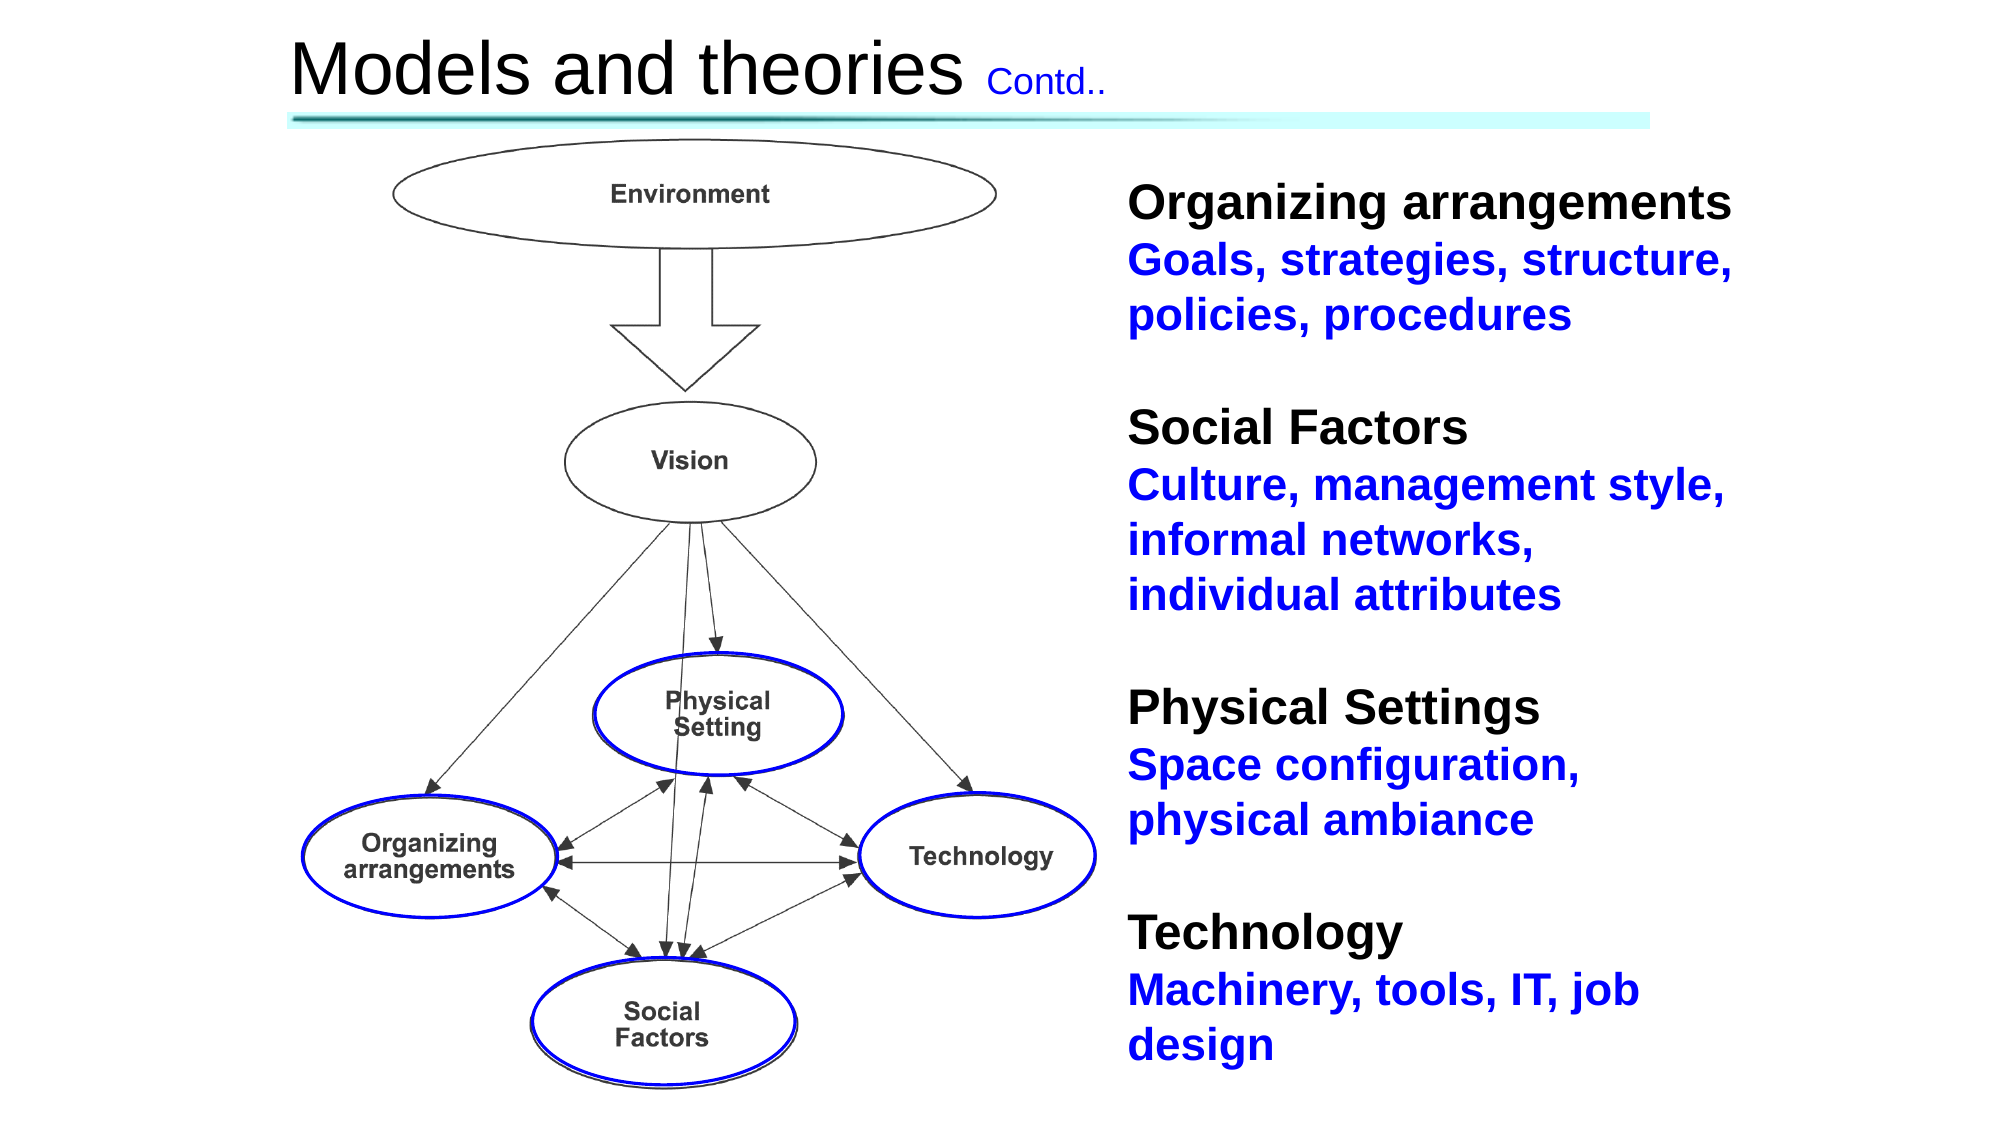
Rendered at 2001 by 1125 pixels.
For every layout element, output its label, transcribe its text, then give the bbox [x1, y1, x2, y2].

text_box Organizing arrangements Goals, strategies, structure, policies, procedures Social Factors Culture, management style, informal networks, individual attributes Physical Settings Space configuration, physical ambiance Technology Machinery, tools, IT, job design [1112, 162, 1750, 1077]
picture [287, 112, 1650, 129]
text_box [299, 137, 1097, 1100]
text_box Models and theories Contd.. [274, 12, 1122, 118]
